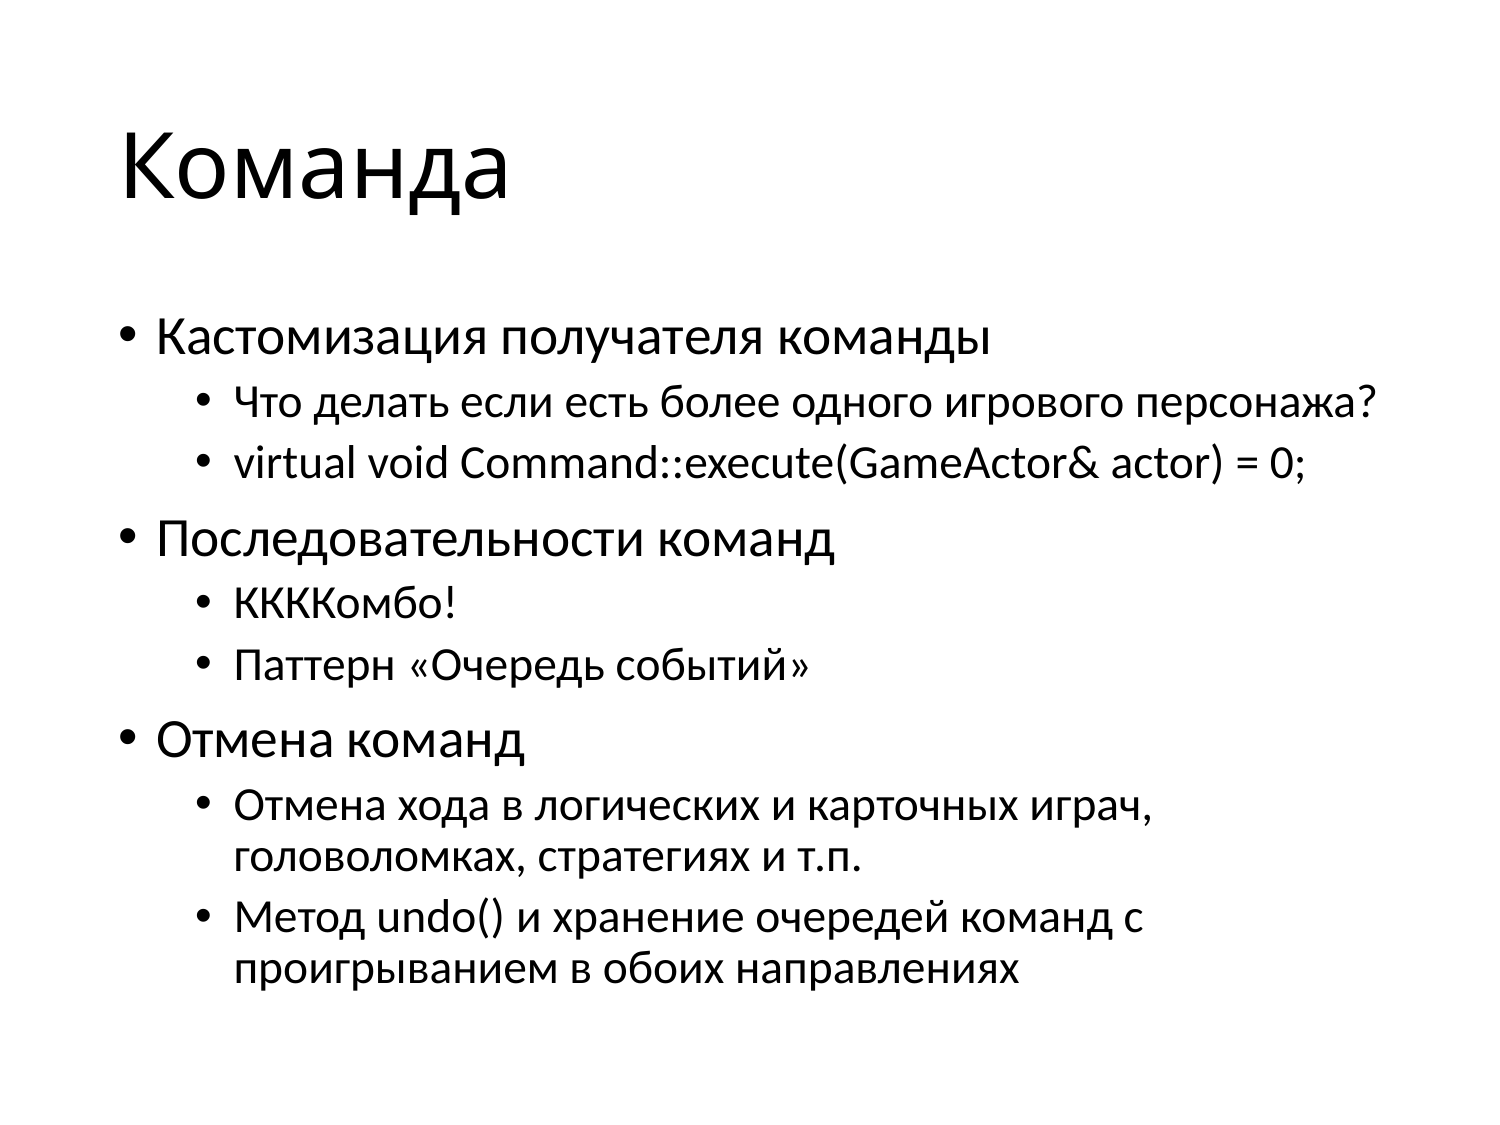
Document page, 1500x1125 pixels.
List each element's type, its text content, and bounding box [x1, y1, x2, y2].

list Кастомизация получателя команды Что делать если есть более одного игрового персонажа? virtual void Command::execute(GameActor& actor) = 0; Последовательности команд ККККомбо! Паттерн «Очередь событий» Отмена команд Отмена хода в логических и карточных играч, головоломках, стратегиях и т.п. Метод undo() и хранение очередей команд с проигрыванием в обоих направлениях [103, 299, 1397, 1014]
title Команда [103, 59, 1397, 278]
